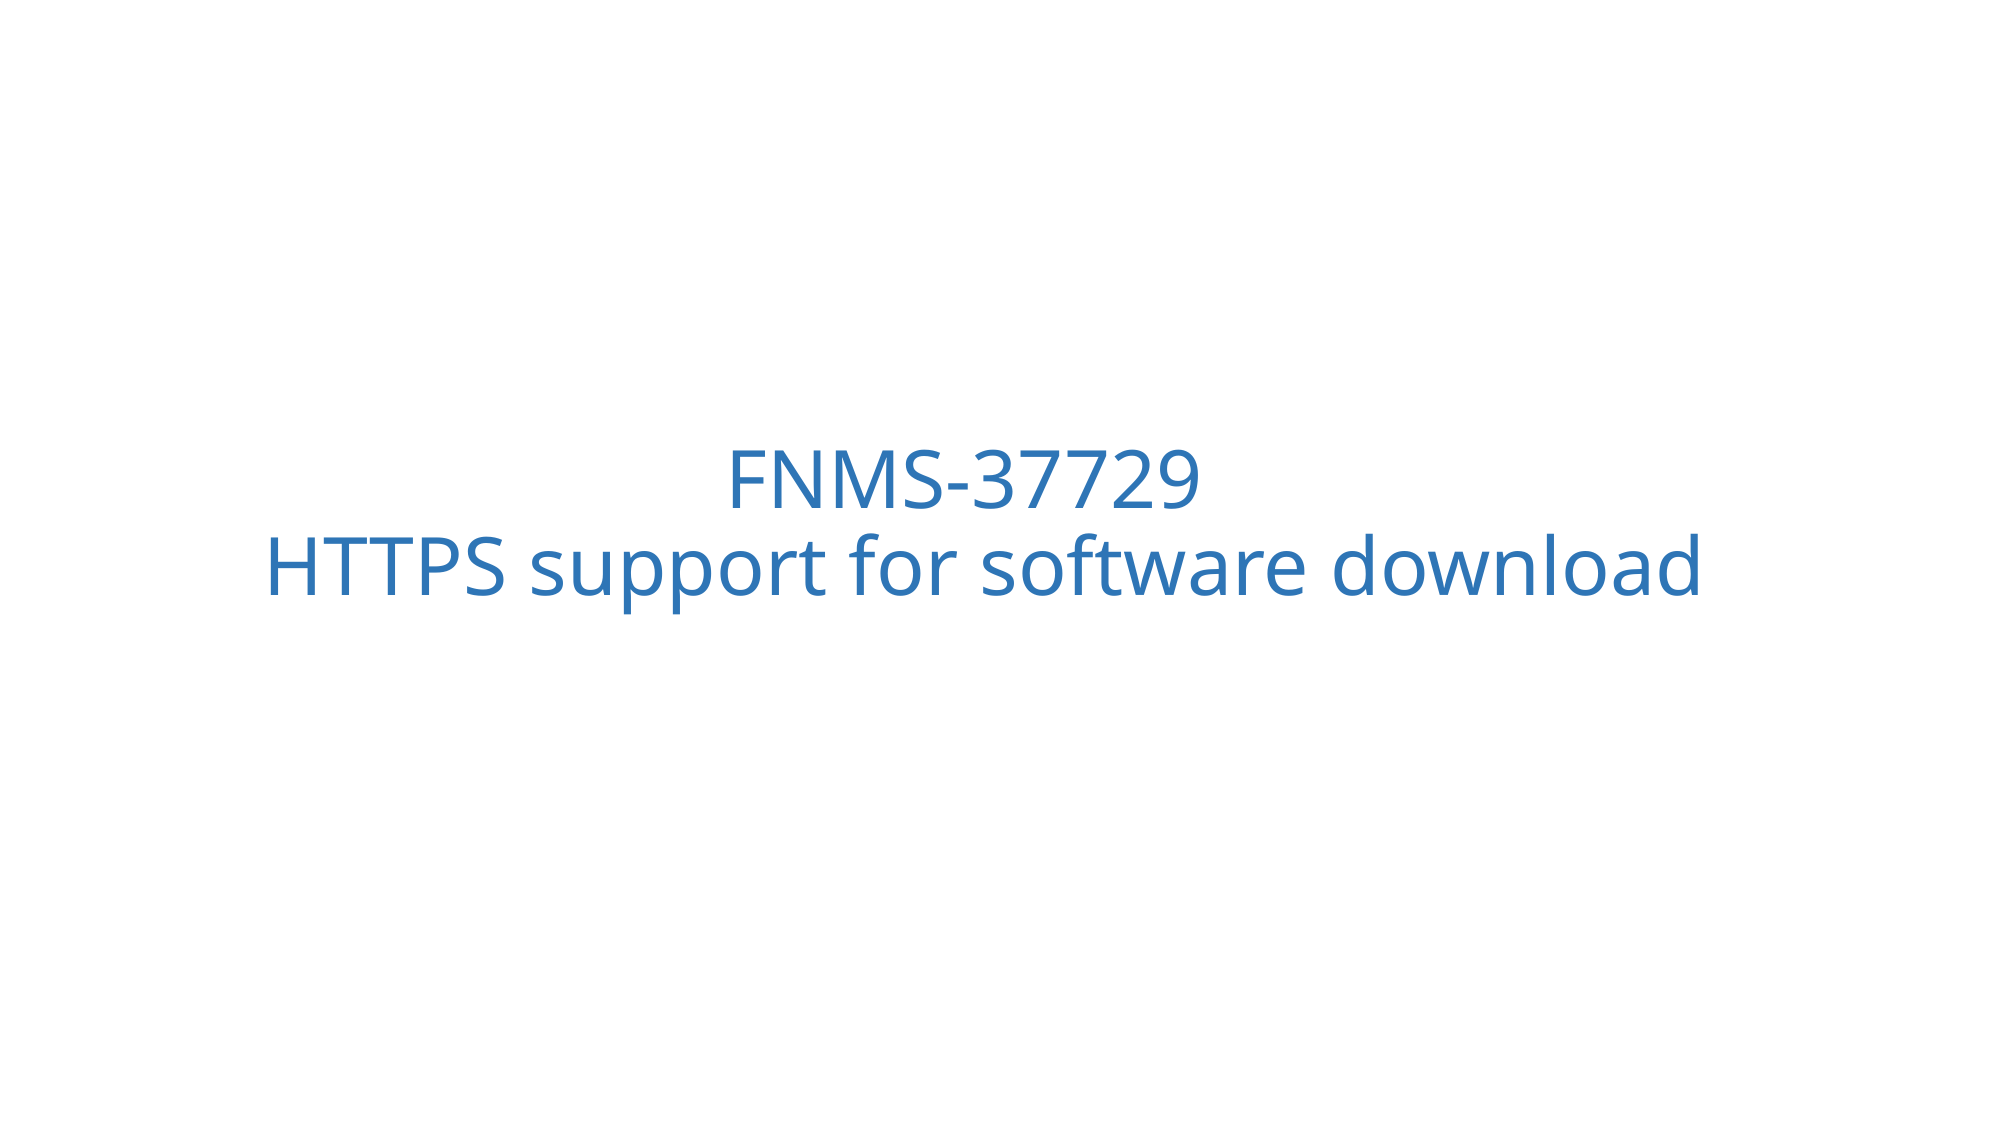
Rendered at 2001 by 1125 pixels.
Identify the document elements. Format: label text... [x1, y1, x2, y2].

title FNMS-37729 HTTPS support for software download [224, 352, 1725, 621]
